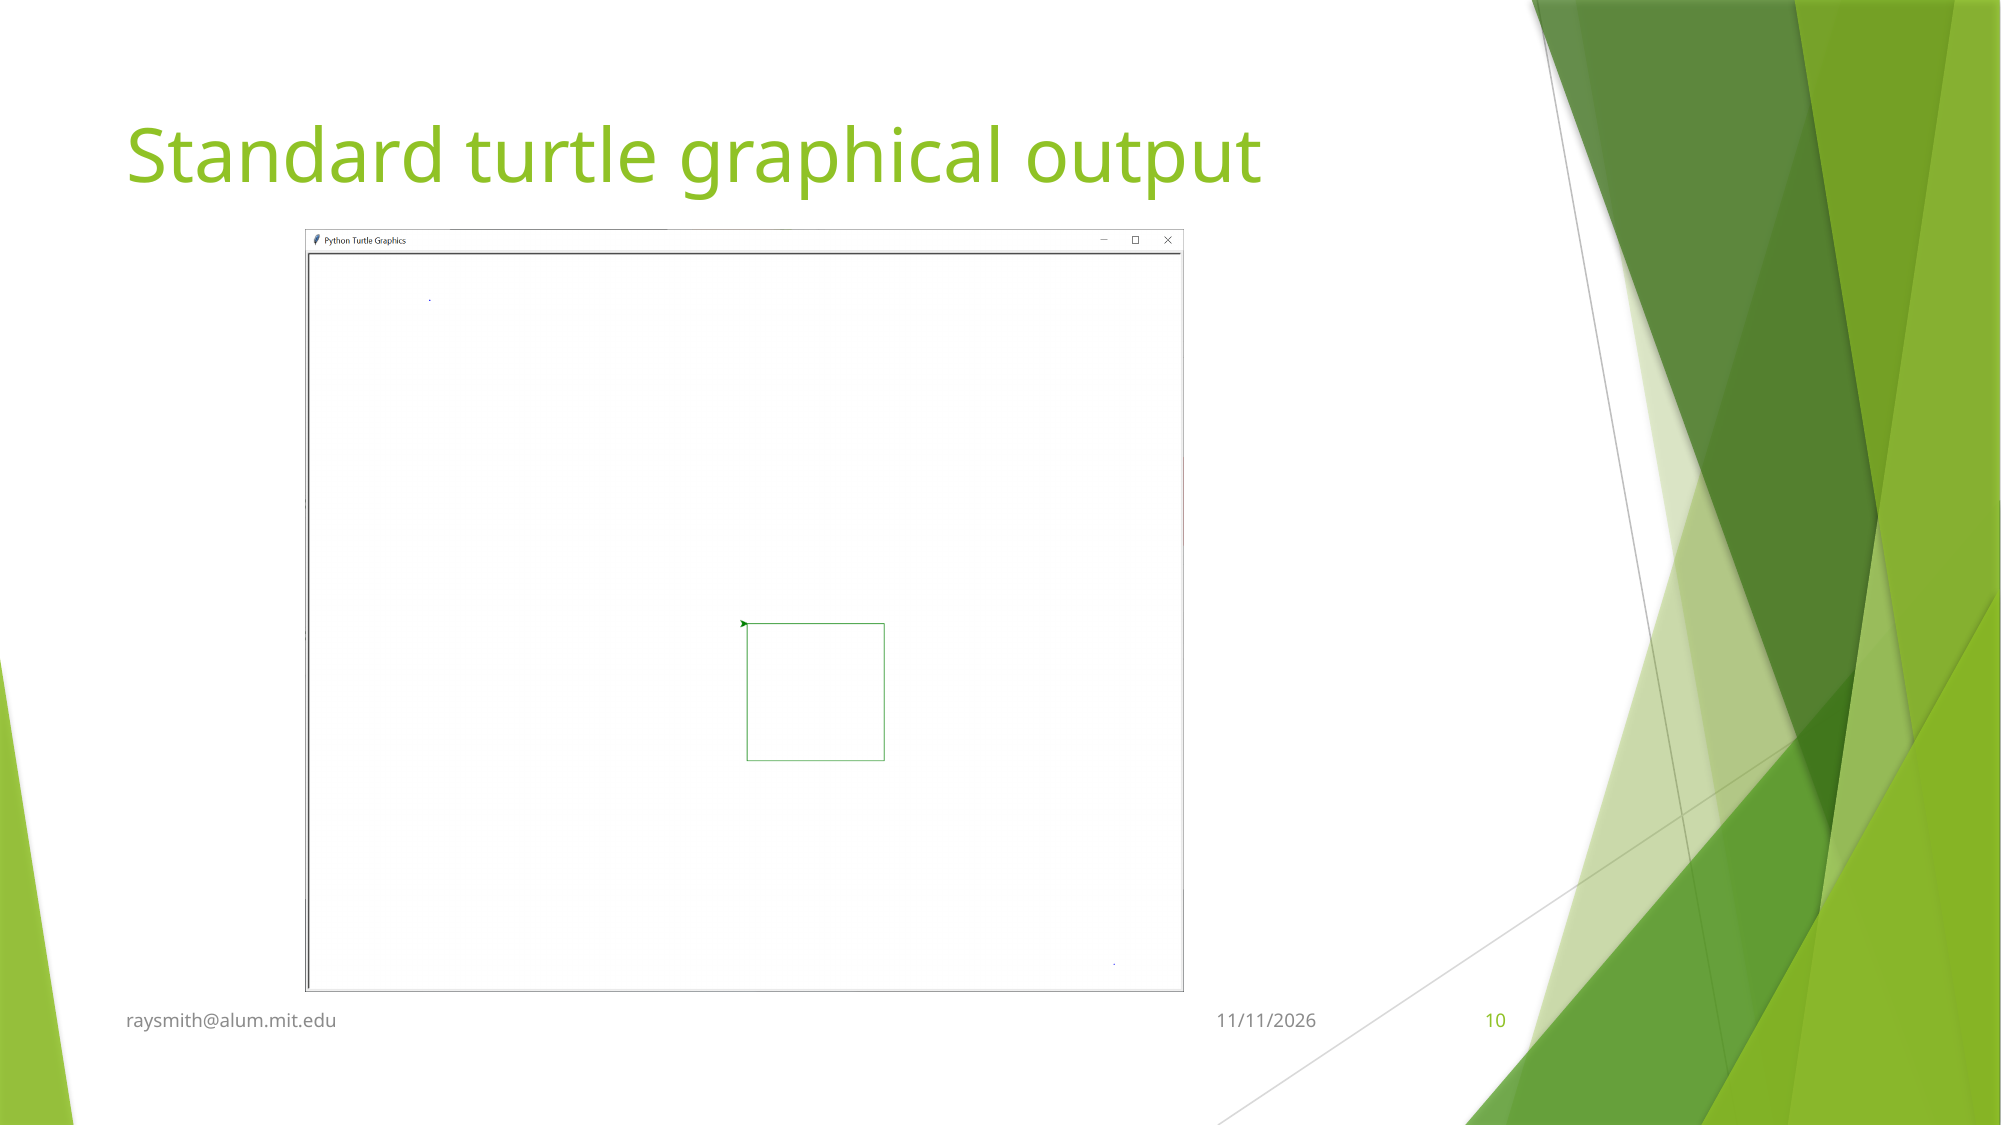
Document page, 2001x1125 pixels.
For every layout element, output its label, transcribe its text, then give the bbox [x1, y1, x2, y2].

slide_number 10 [1409, 991, 1522, 1051]
footer raysmith@alum.mit.edu [111, 991, 1145, 1051]
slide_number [1181, 991, 1332, 1051]
title Standard turtle graphical output [111, 99, 1522, 317]
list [304, 228, 1184, 992]
